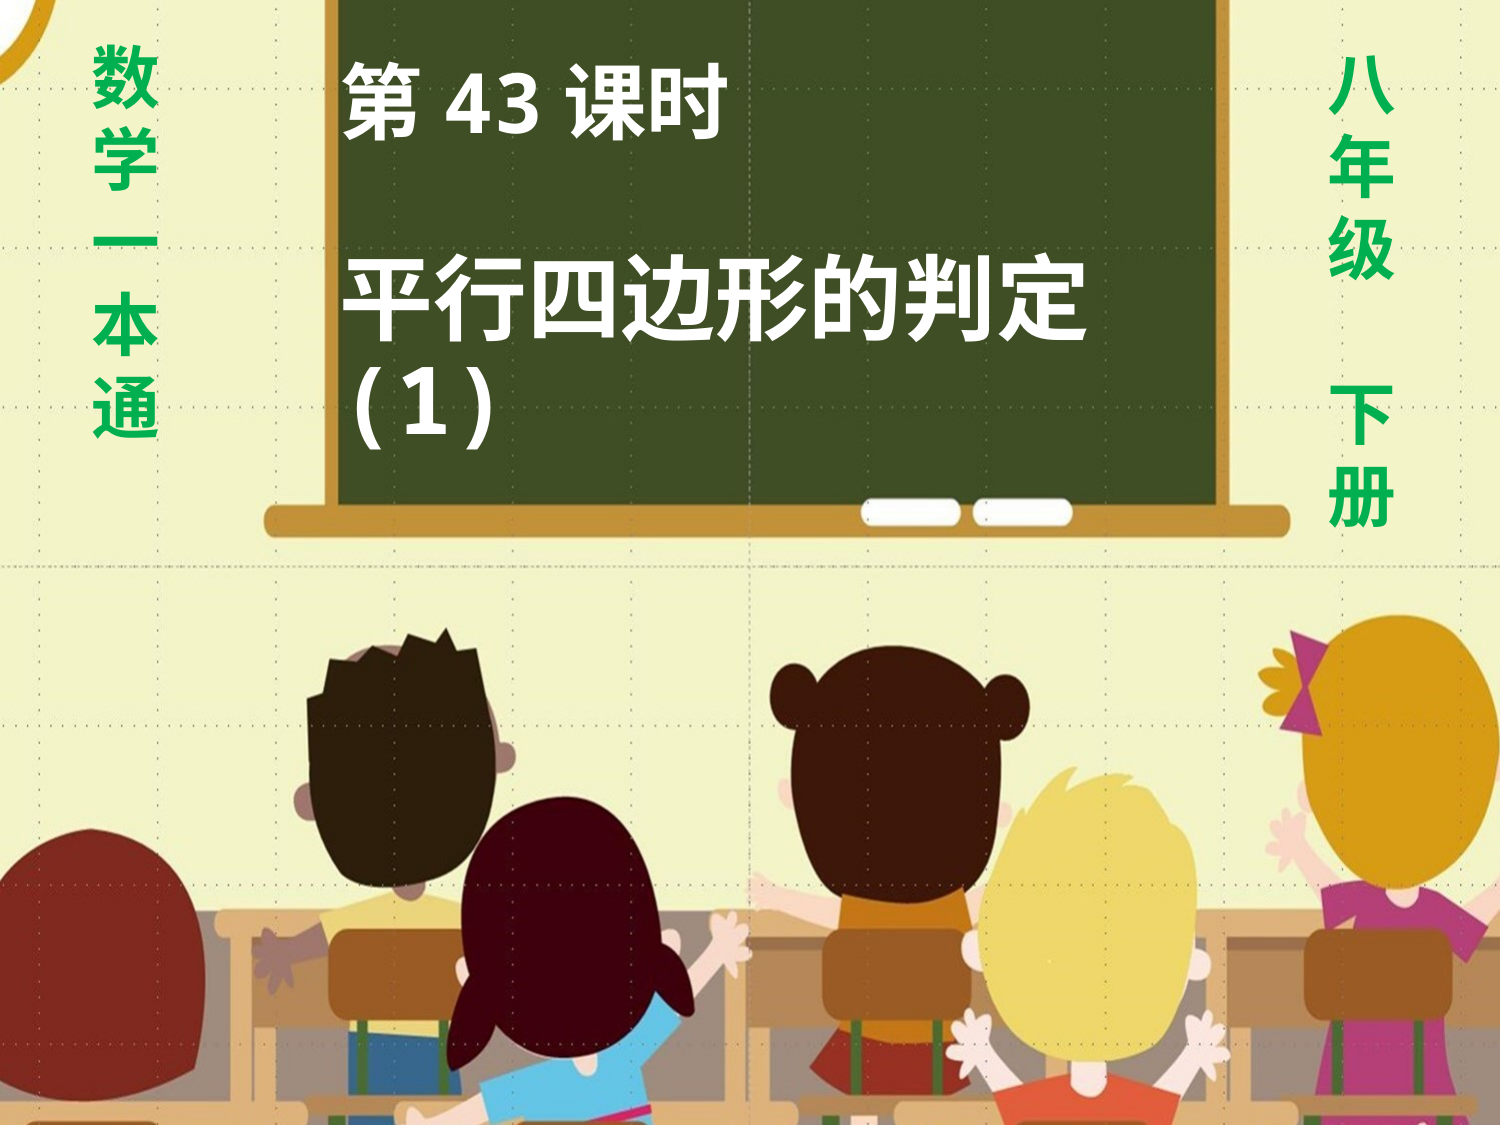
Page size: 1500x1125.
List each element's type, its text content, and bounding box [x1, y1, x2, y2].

title 第43课时 平行四边形的判定(1) [324, 34, 1216, 463]
picture [0, 0, 1500, 1125]
